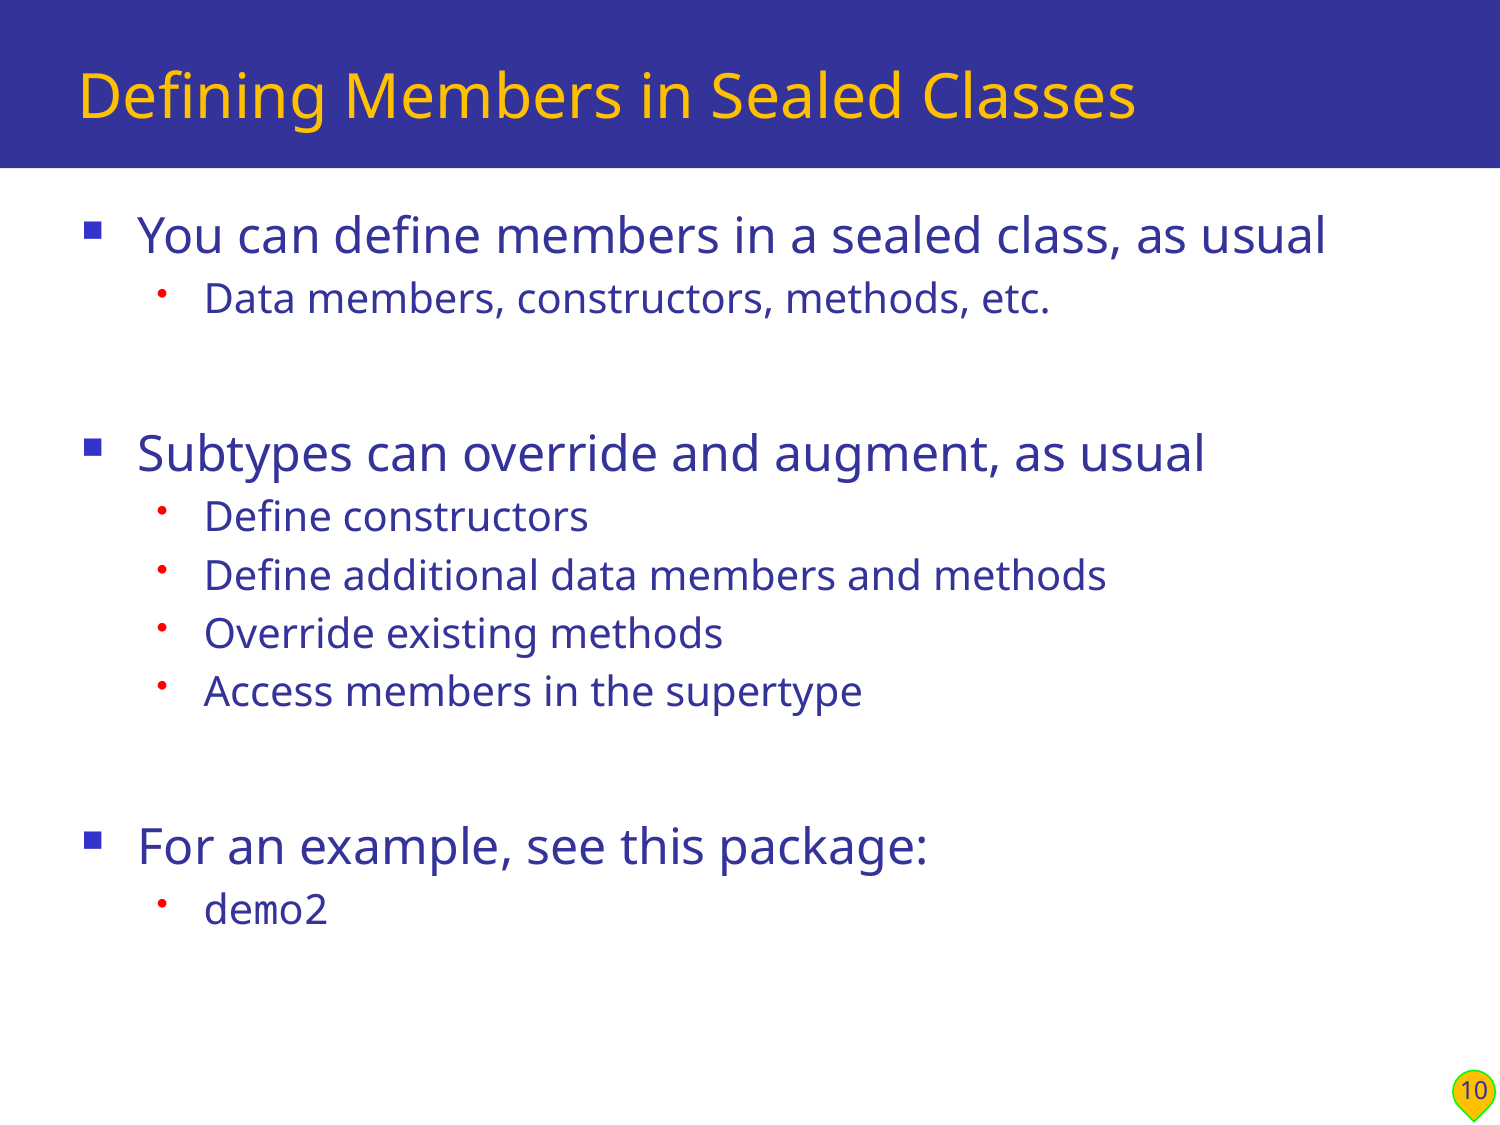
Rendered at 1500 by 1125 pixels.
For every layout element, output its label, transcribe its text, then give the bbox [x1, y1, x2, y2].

title Defining Members in Sealed Classes [61, 24, 1465, 139]
list You can define members in a sealed class, as usual Data members, constructors, methods, etc. Subtypes can override and augment, as usual Define constructors Define additional data members and methods Override existing methods Access members in the supertype For an example, see this package: demo2 [66, 196, 1460, 1007]
footer 10 [1431, 1040, 1500, 1117]
